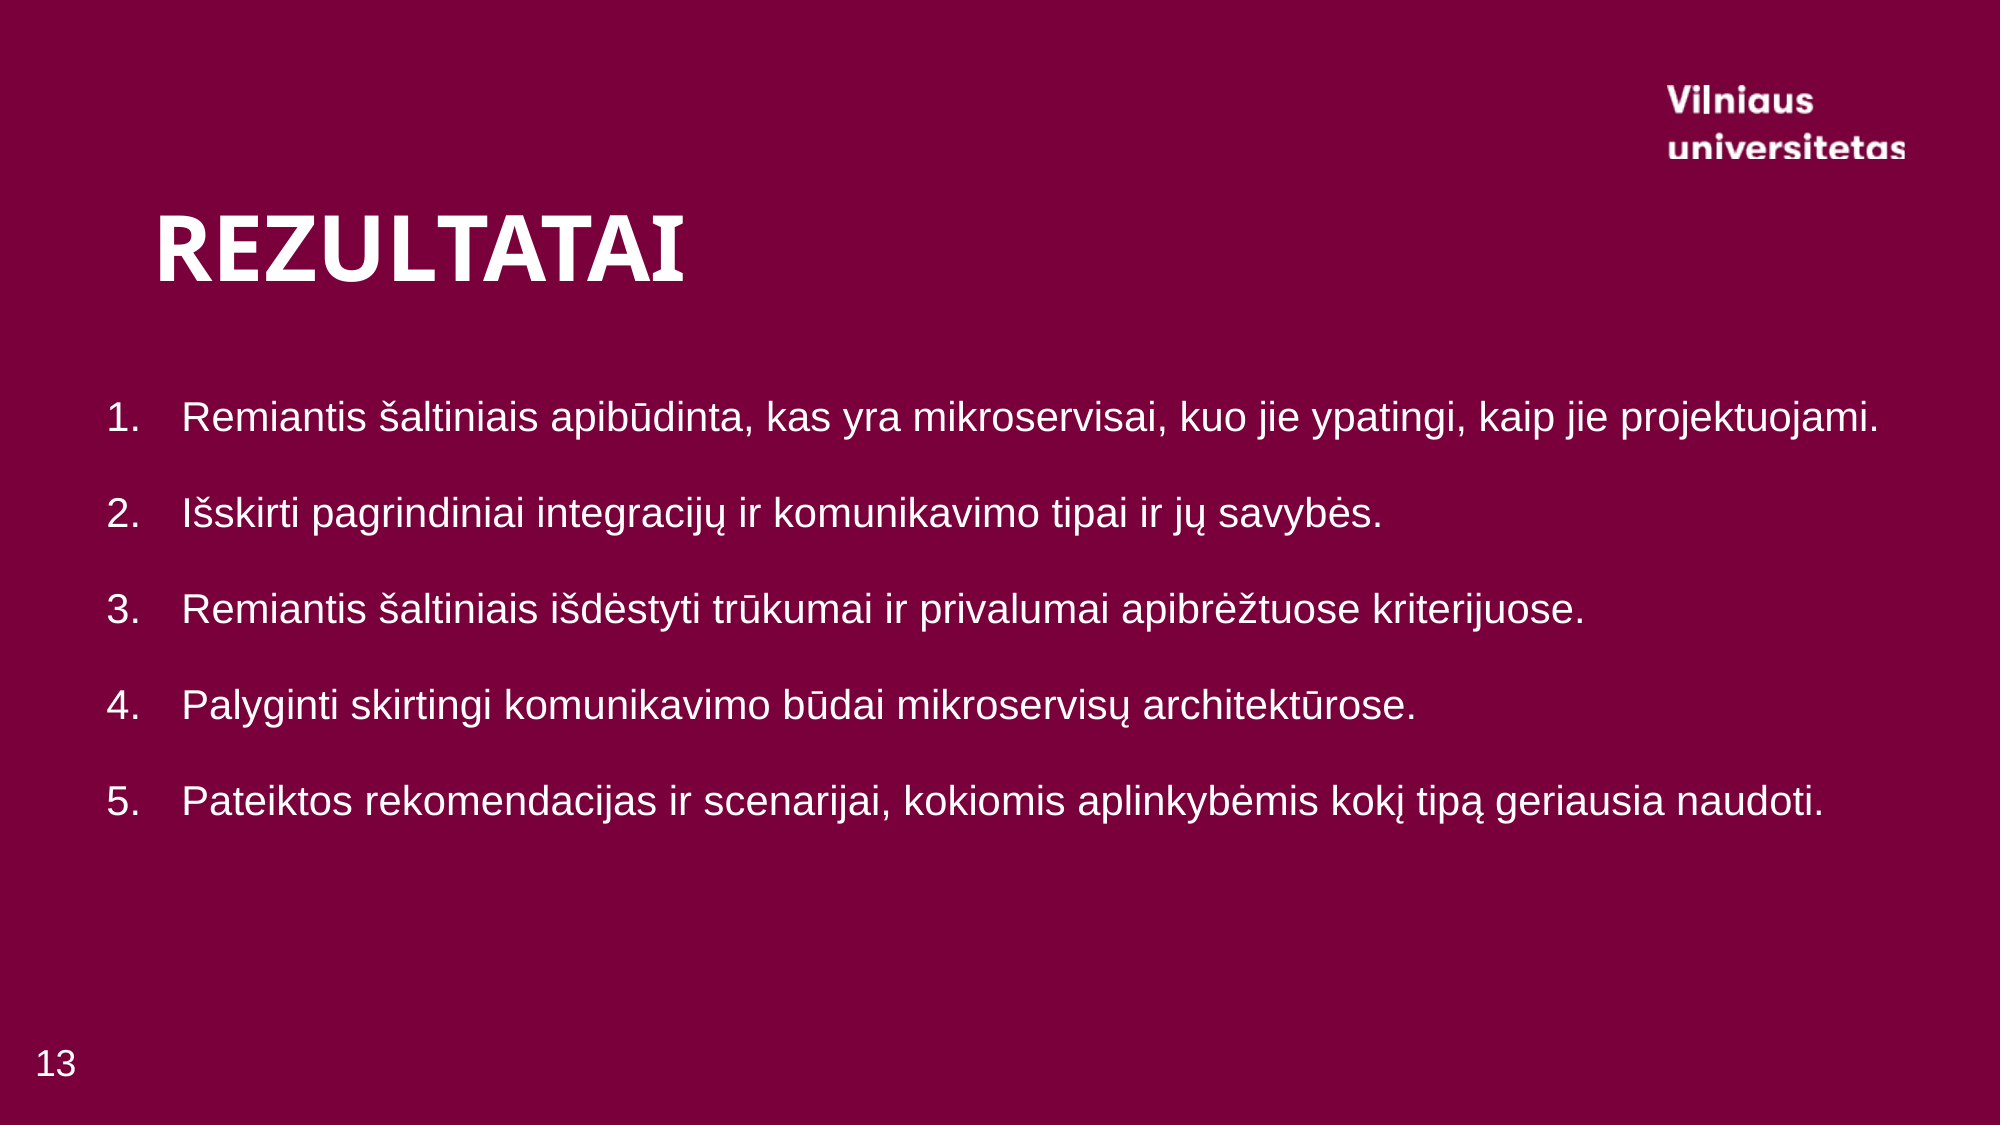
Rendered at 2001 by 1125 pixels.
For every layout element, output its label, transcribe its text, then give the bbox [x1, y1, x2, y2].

title REZULTATAI [137, 194, 1623, 357]
list Remiantis šaltiniais apibūdinta, kas yra mikroservisai, kuo jie ypatingi, kaip jie projektuojami. Išskirti pagrindiniai integracijų ir komunikavimo tipai ir jų savybės. Remiantis šaltiniais išdėstyti trūkumai ir privalumai apibrėžtuose kriterijuose. Palyginti skirtingi komunikavimo būdai mikroservisų architektūrose. Pateiktos rekomendacijas ir scenarijai, kokiomis aplinkybėmis kokį tipą geriausia naudoti. [91, 357, 1957, 1008]
text_box 13 [20, 1031, 470, 1092]
